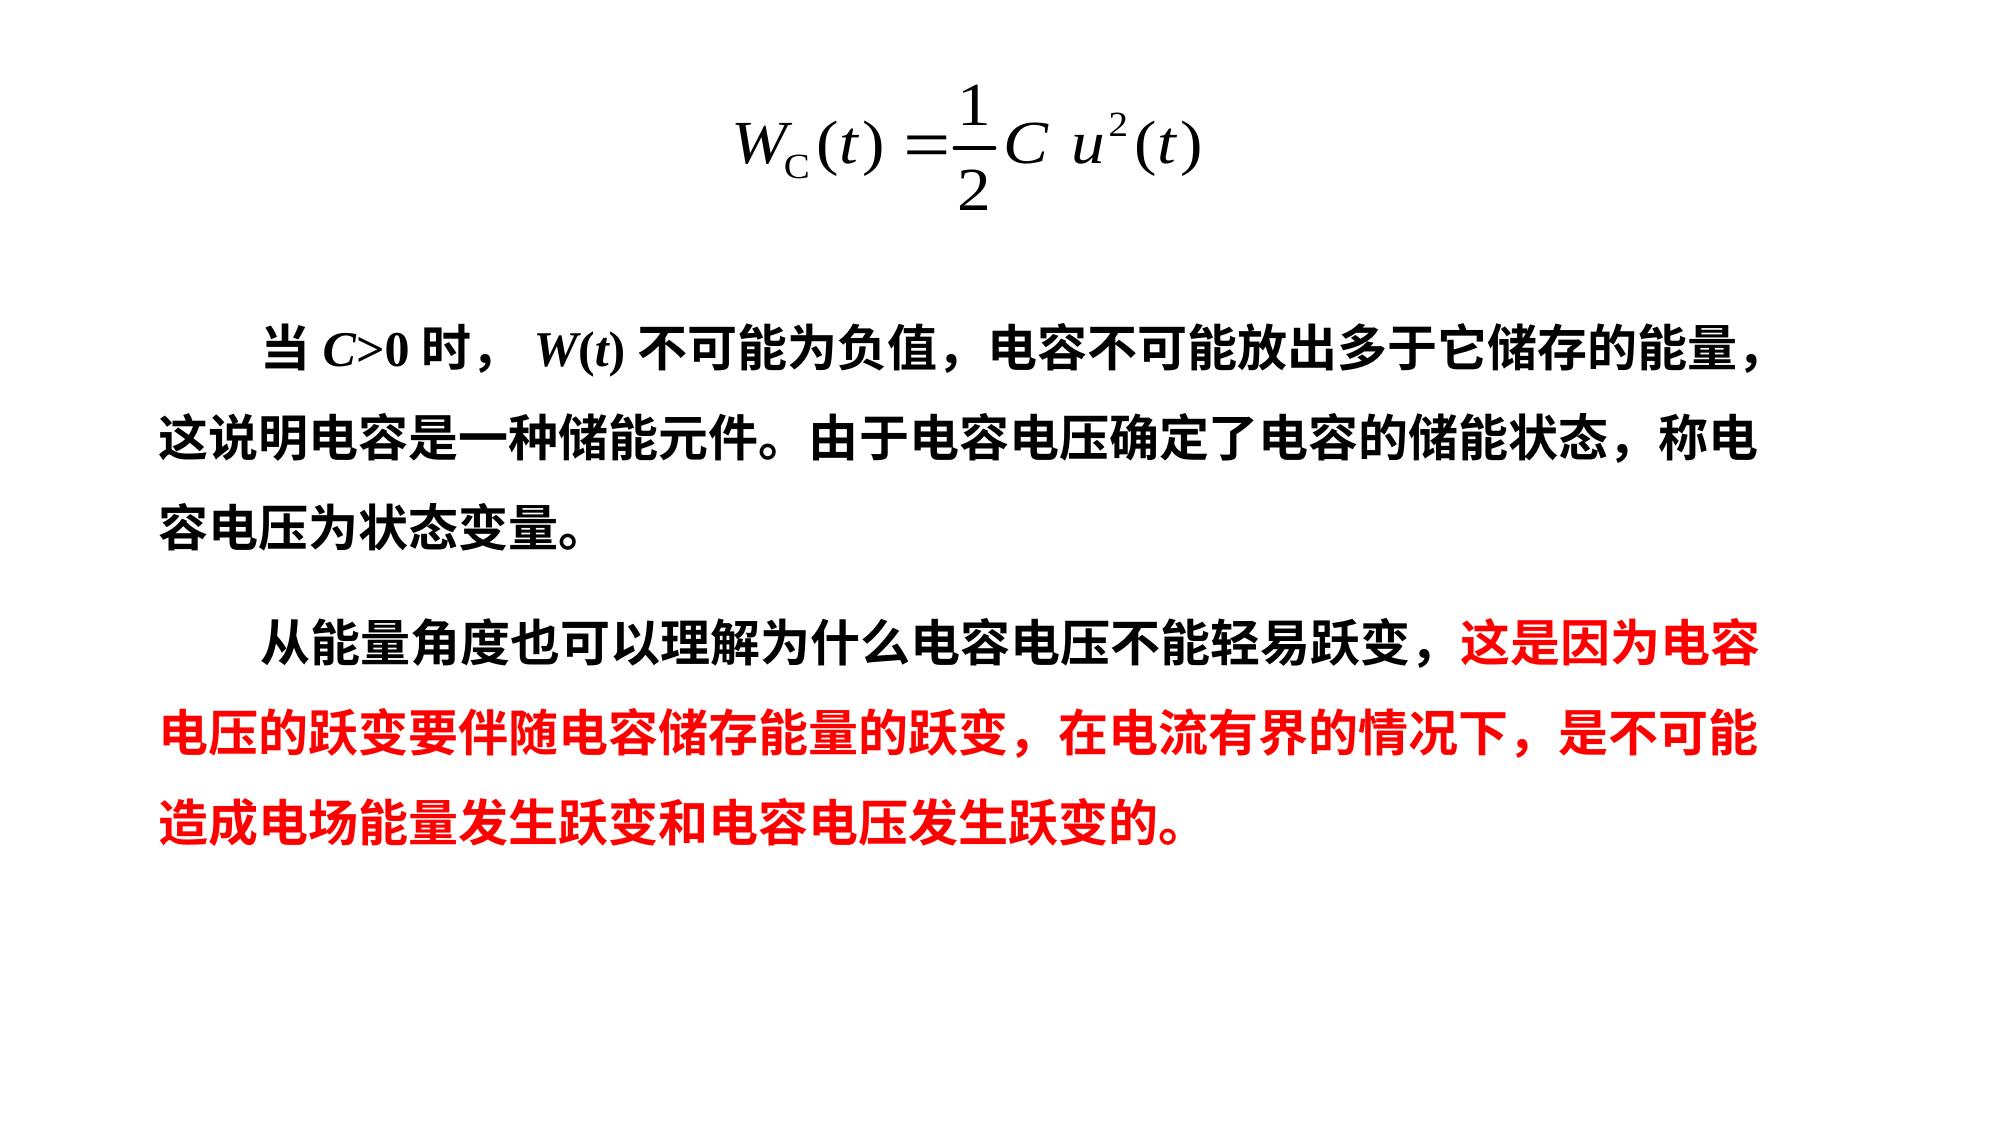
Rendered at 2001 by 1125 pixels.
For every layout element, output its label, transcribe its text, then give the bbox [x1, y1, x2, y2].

text_box 当C>0时，W(t)不可能为负值，电容不可能放出多于它储存的能量，这说明电容是一种储能元件。由于电容电压确定了电容的储能状态，称电容电压为状态变量。 从能量角度也可以理解为什么电容电压不能轻易跃变，这是因为电容电压的跃变要伴随电容储存能量的跃变，在电流有界的情况下，是不可能造成电场能量发生跃变和电容电压发生跃变的。 [144, 278, 1820, 859]
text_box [728, 66, 1217, 225]
